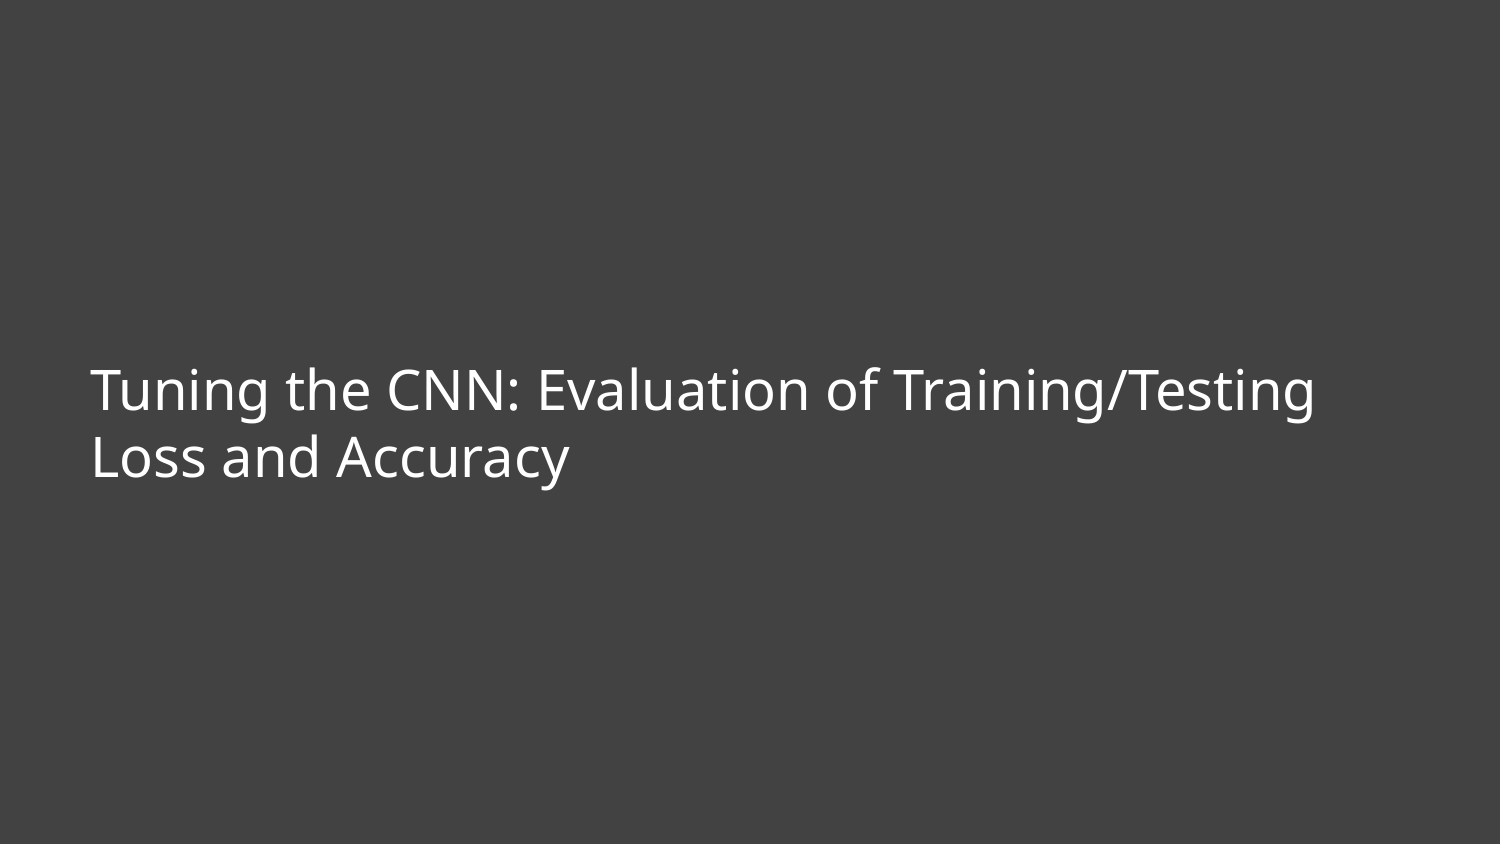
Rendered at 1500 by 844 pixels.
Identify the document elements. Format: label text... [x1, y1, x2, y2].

title Tuning the CNN: Evaluation of Training/Testing Loss and Accuracy [75, 338, 1425, 505]
